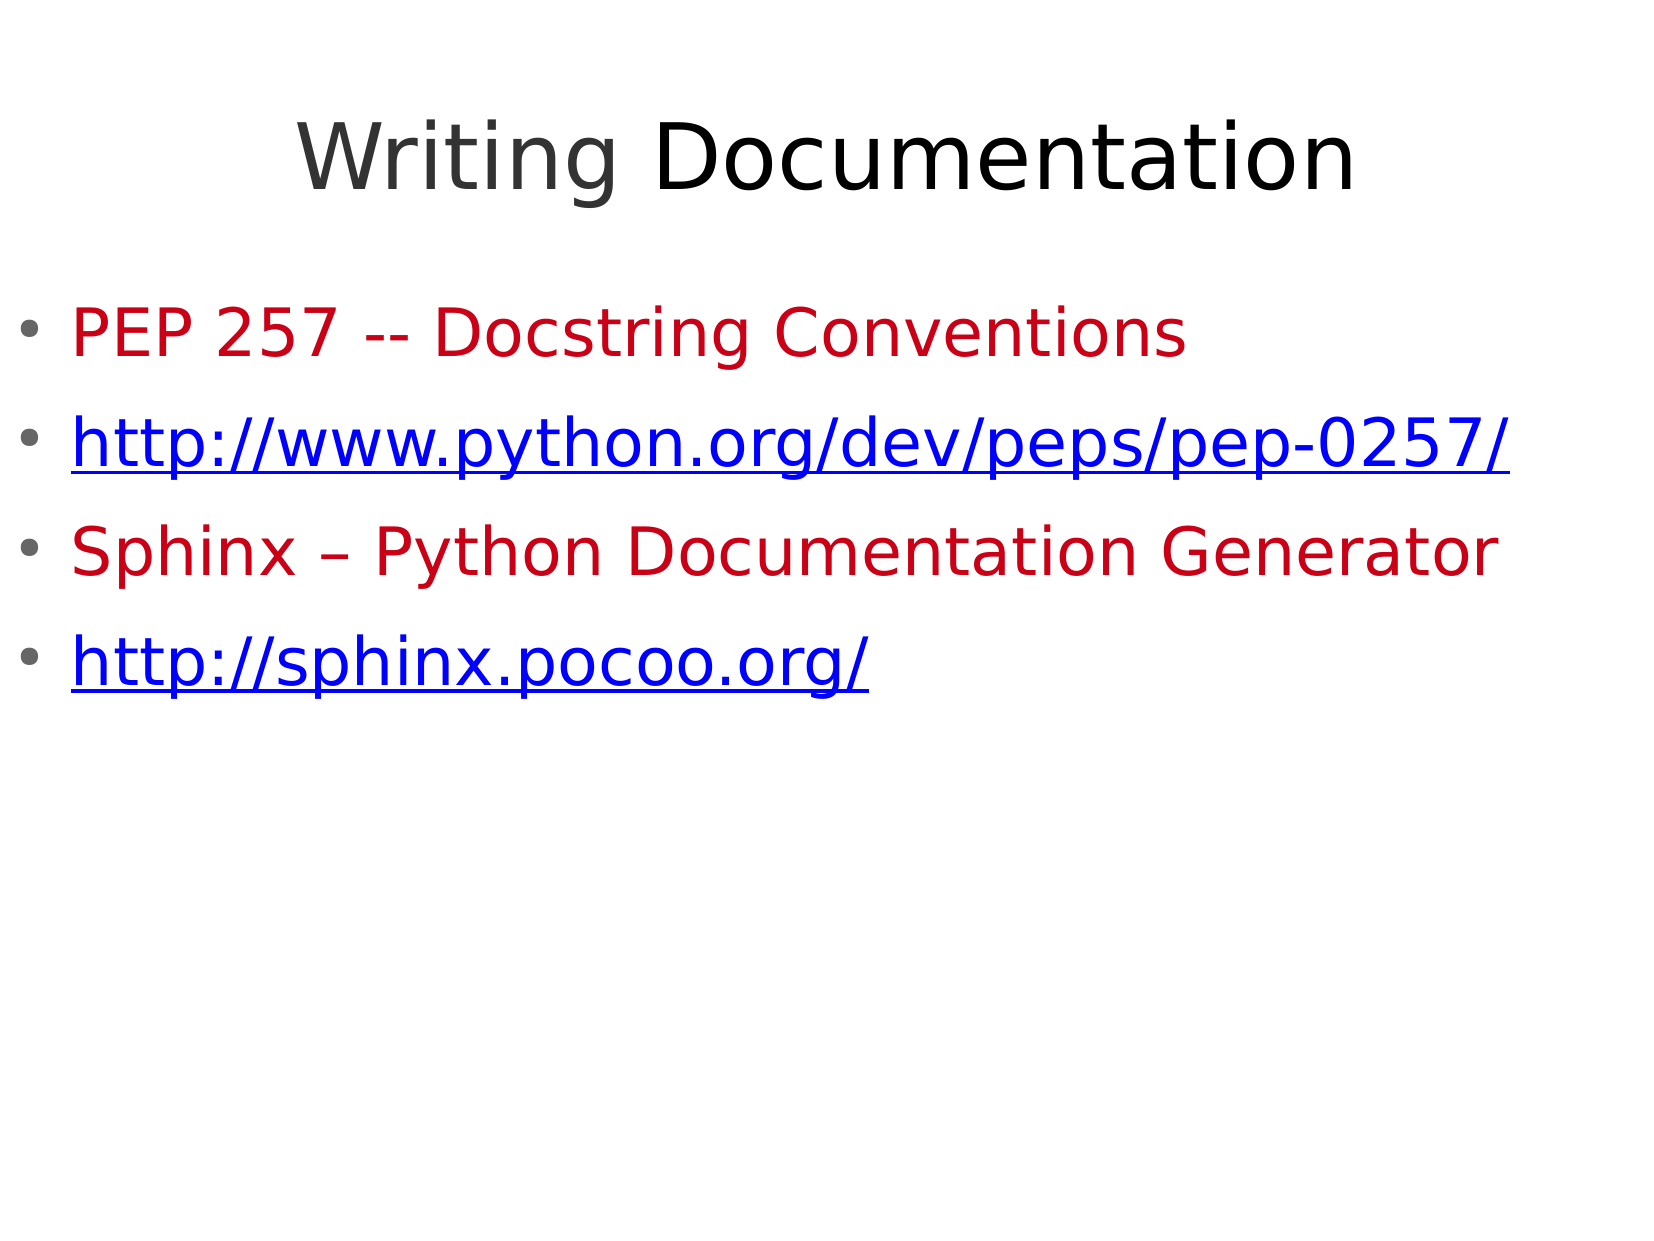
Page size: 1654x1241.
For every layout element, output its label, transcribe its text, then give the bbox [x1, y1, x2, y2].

title Writing Documentation [82, 56, 1571, 250]
list PEP 257 -- Docstring Conventions http://www.python.org/dev/peps/pep-0257/ Sphinx – Python Documentation Generator http://sphinx.pocoo.org/ [0, 290, 1613, 1109]
